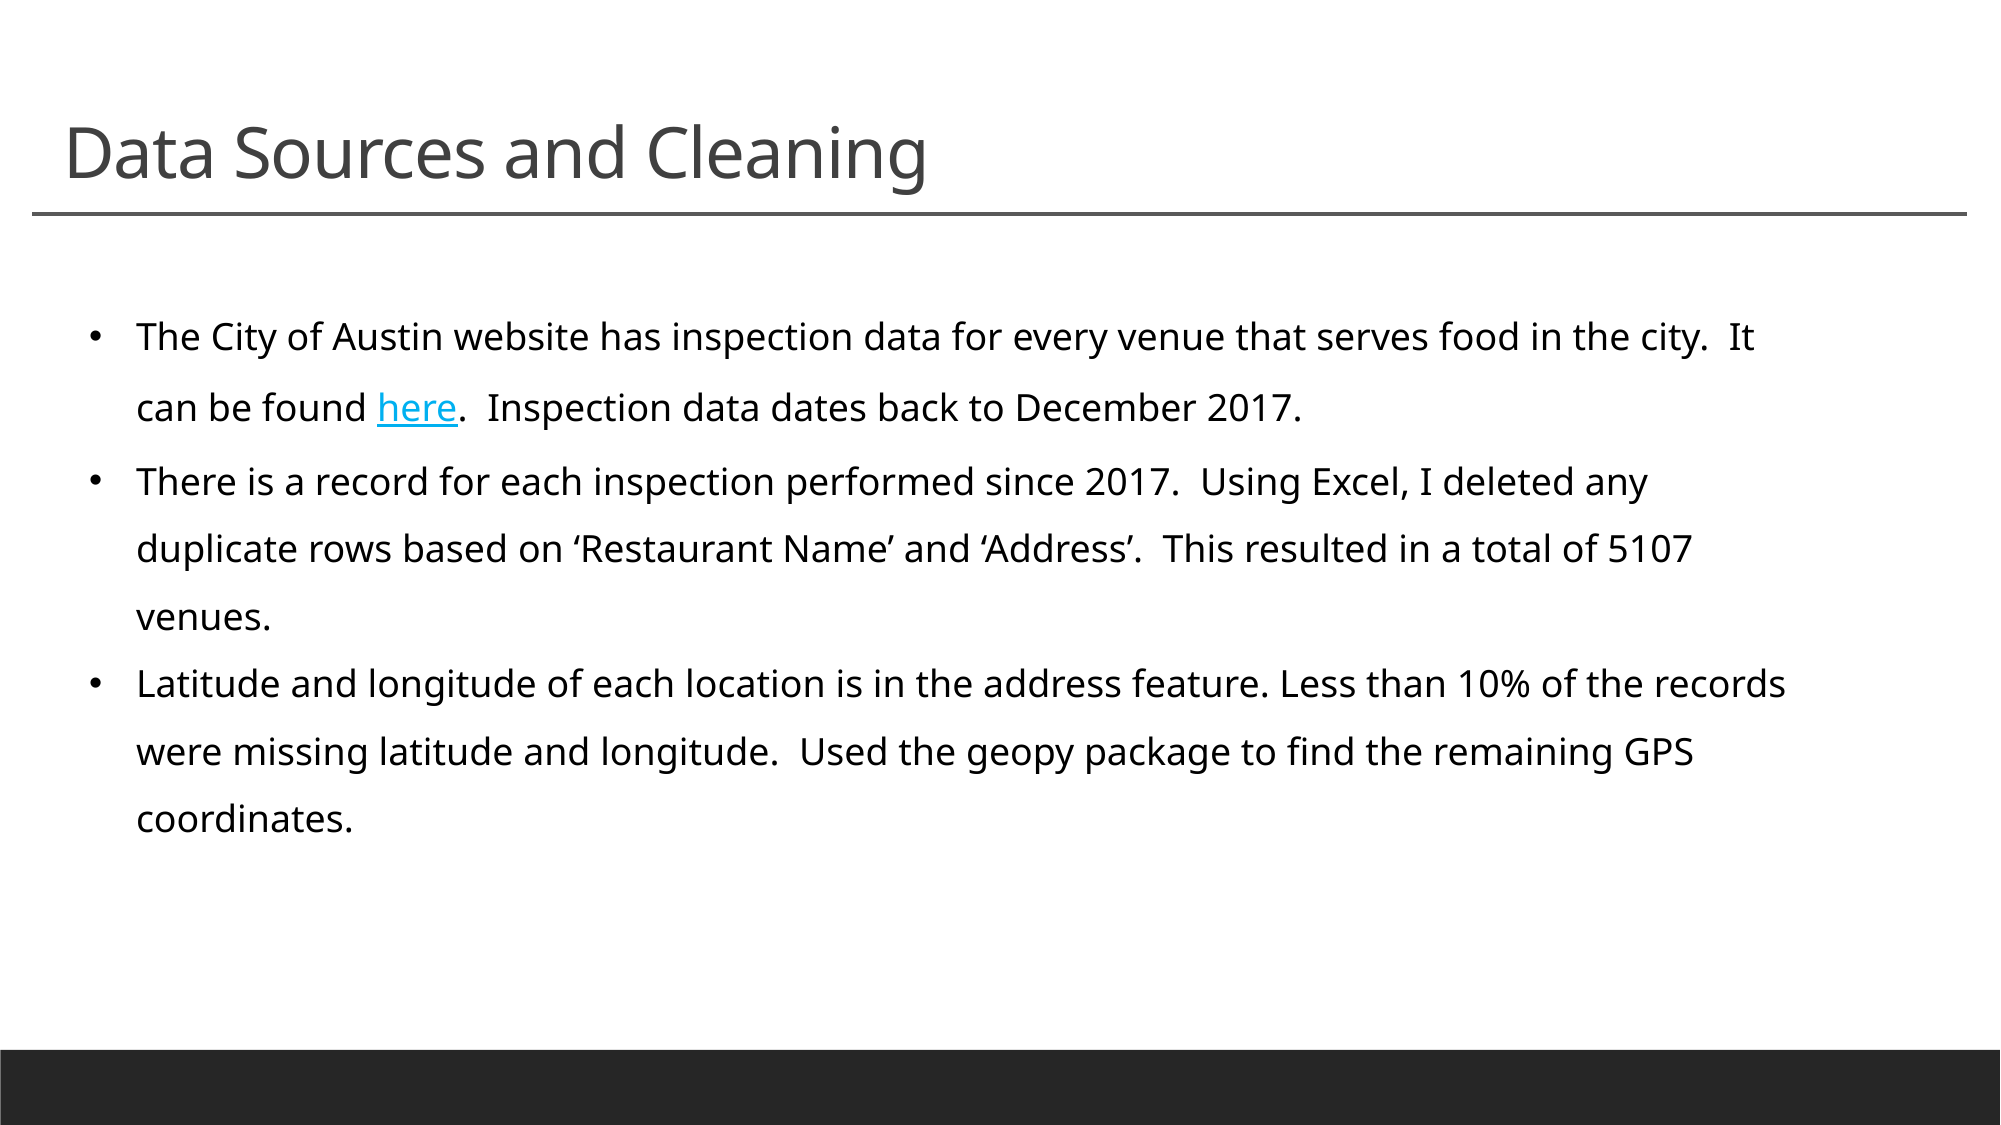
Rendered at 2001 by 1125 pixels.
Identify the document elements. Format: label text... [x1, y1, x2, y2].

text_box Data Sources and Cleaning [48, 110, 1921, 195]
text_box The City of Austin website has inspection data for every venue that serves food in the city. It can be found here. Inspection data dates back to December 2017. There is a record for each inspection performed since 2017. Using Excel, I deleted any duplicate rows based on ‘Restaurant Name’ and ‘Address’. This resulted in a total of 5107 venues. Latitude and longitude of each location is in the address feature. Less than 10% of the records were missing latitude and longitude. Used the geopy package to find the remaining GPS coordinates. [74, 283, 1832, 1125]
